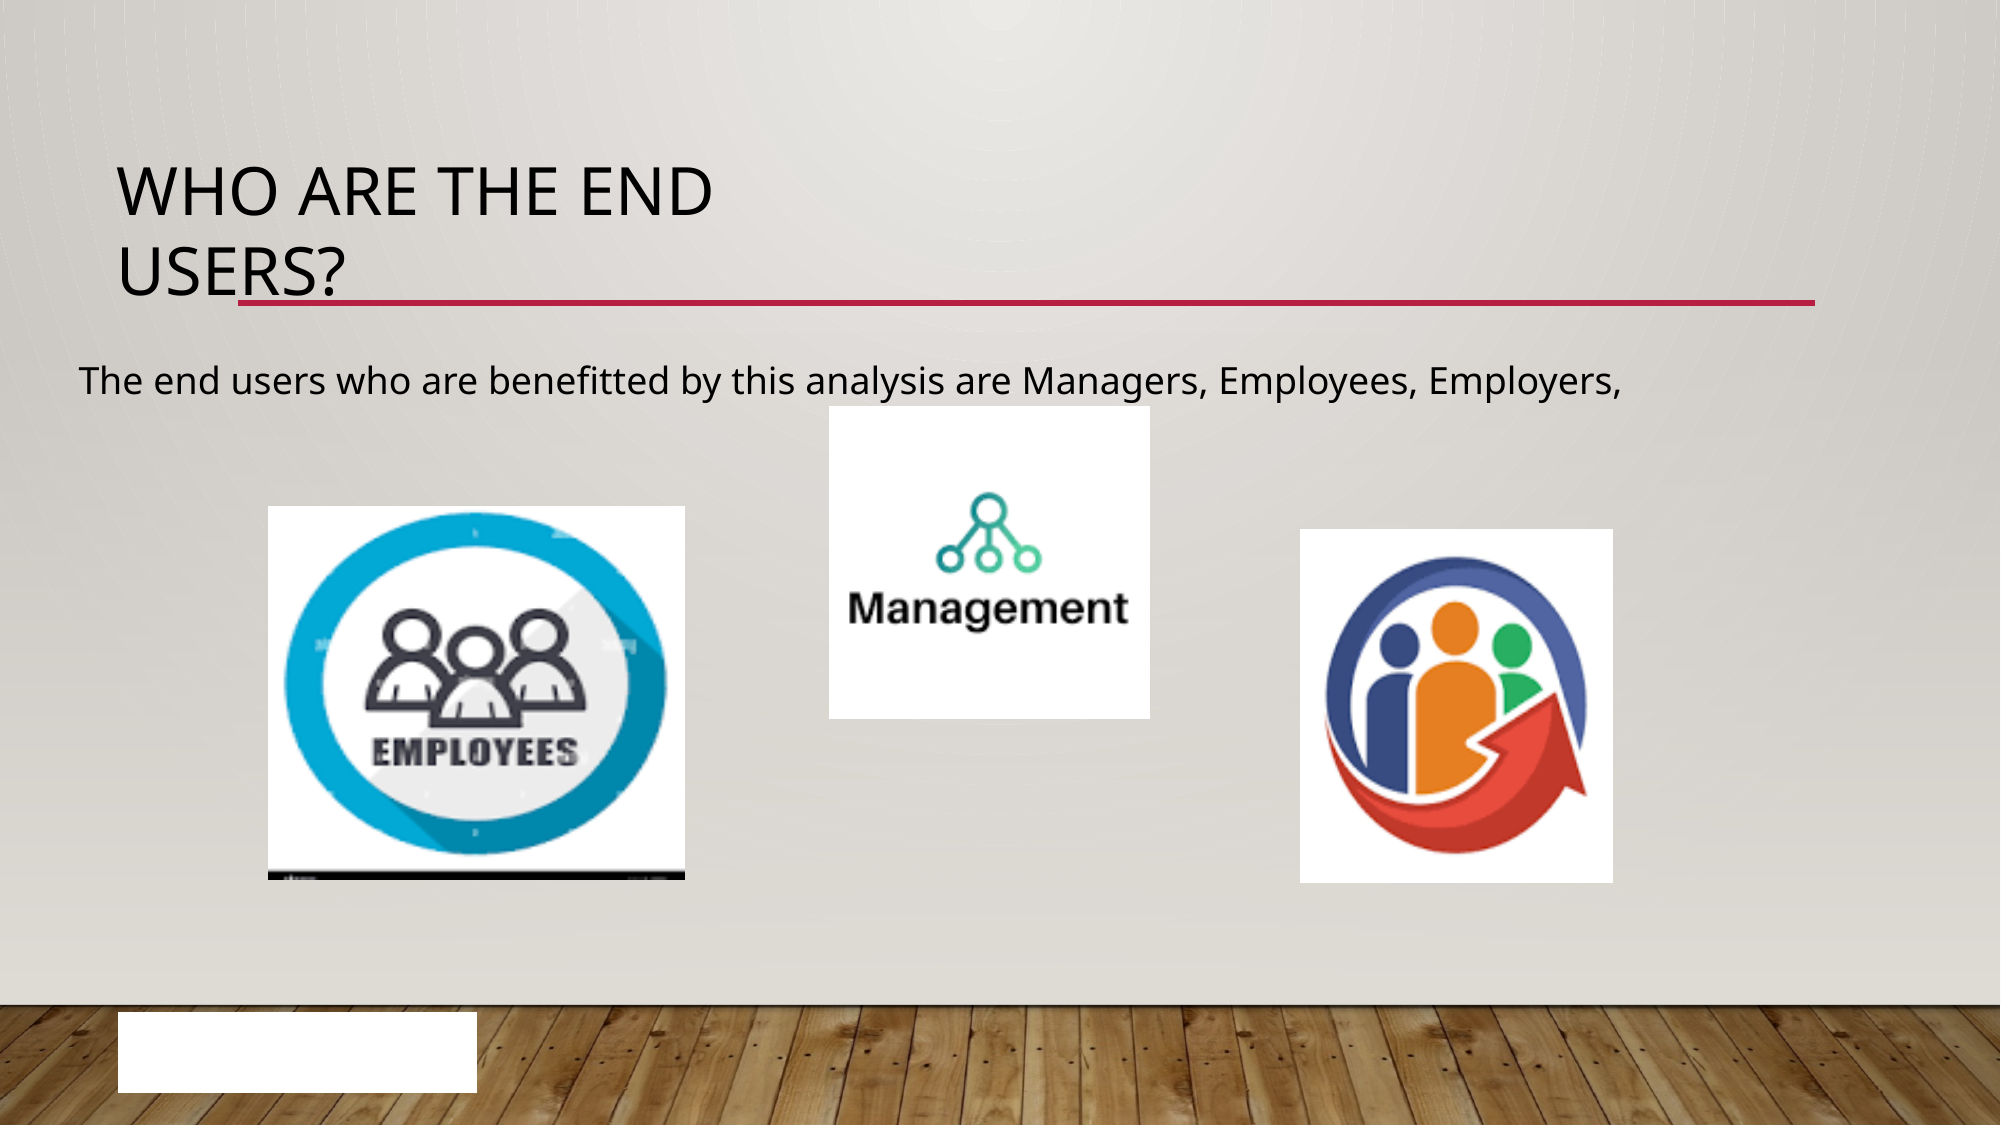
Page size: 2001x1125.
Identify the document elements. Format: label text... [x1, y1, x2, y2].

title WHO ARE THE END USERS? [114, 146, 938, 337]
text_box The end users who are benefitted by this analysis are Managers, Employees, Employers, [63, 349, 1649, 410]
slide_number 6 [202, 1093, 336, 1125]
picture [1299, 529, 1613, 883]
picture [829, 406, 1151, 719]
picture [0, 1005, 2000, 1125]
picture [268, 506, 685, 880]
